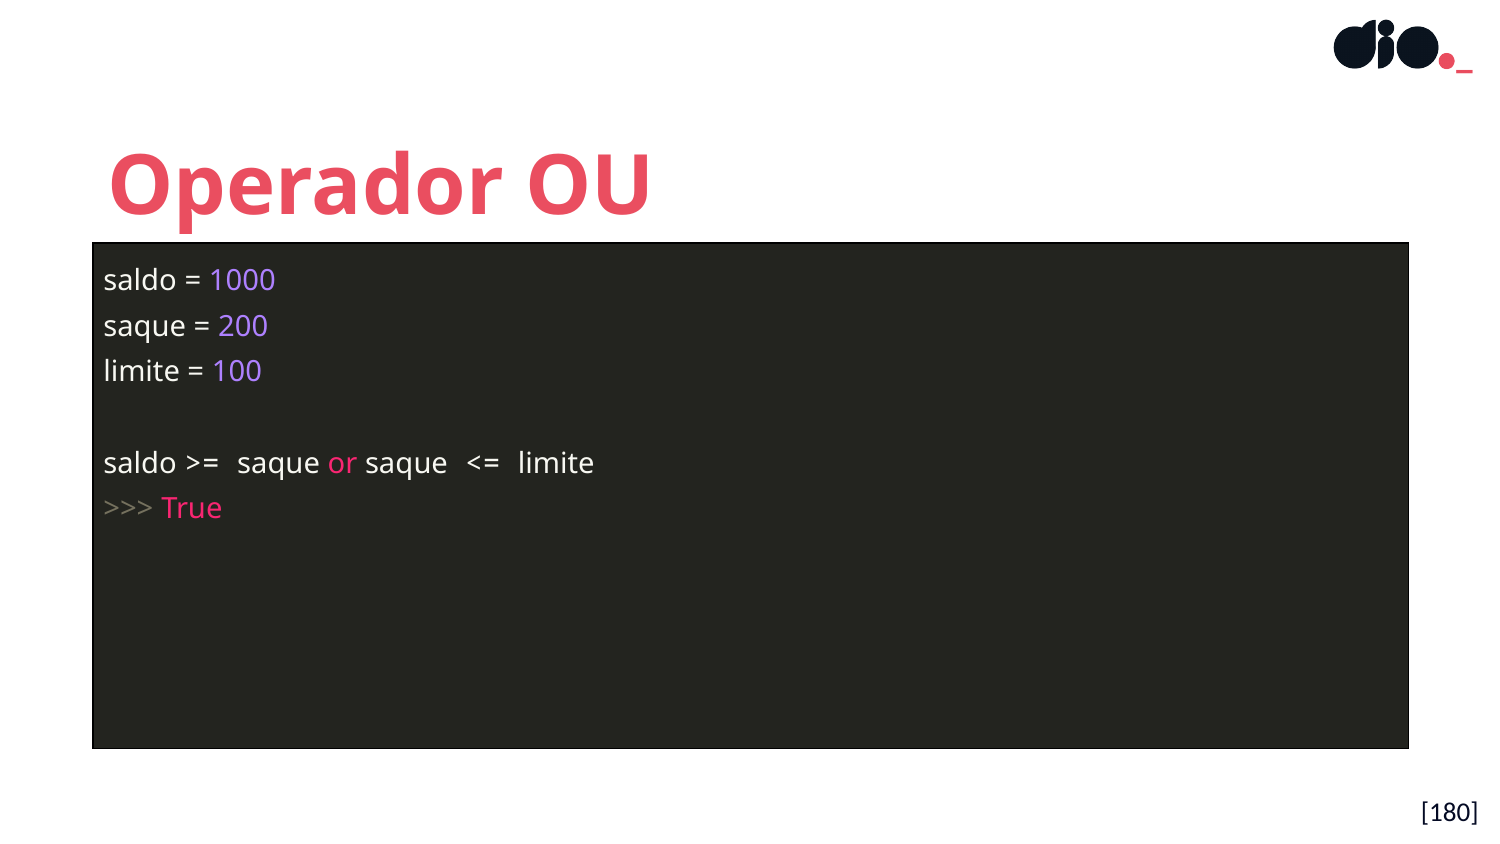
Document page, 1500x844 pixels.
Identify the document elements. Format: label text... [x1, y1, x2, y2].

picture [1333, 19, 1473, 74]
text_box Operador OU [92, 104, 1408, 242]
table_header saldo = 1000 saque = 200 limite = 100 saldo >= saque or saque <= limite >>> True [94, 244, 1408, 748]
slide_number [180] [1403, 779, 1494, 844]
